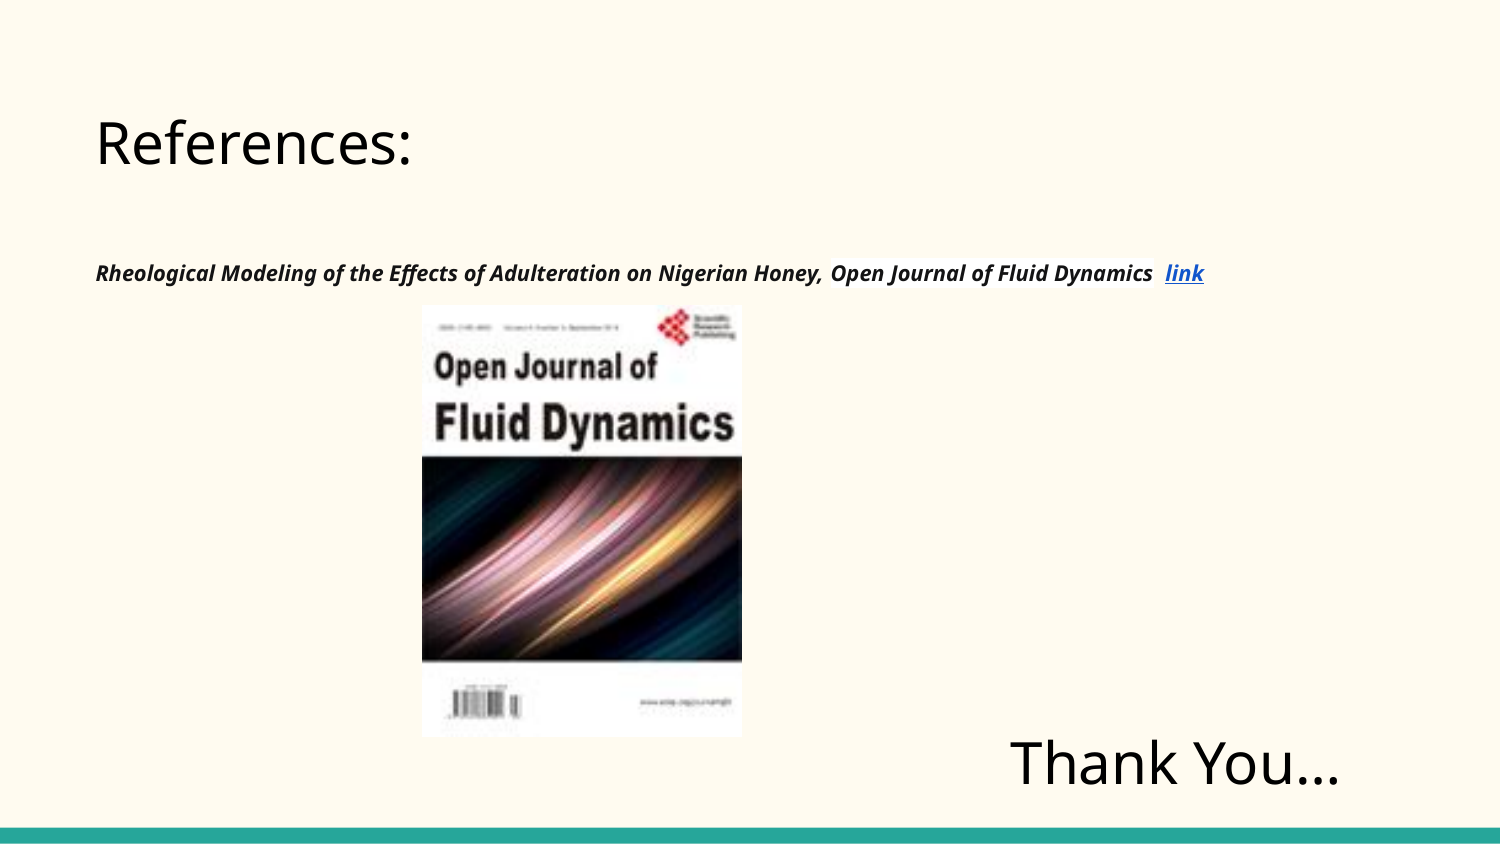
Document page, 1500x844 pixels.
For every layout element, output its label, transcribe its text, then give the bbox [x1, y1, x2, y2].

picture [422, 304, 742, 738]
text_box References: Rheological Modeling of the Effects of Adulteration on Nigerian Honey, Open Journal of Fluid Dynamics link Thank You… [80, 90, 1431, 753]
